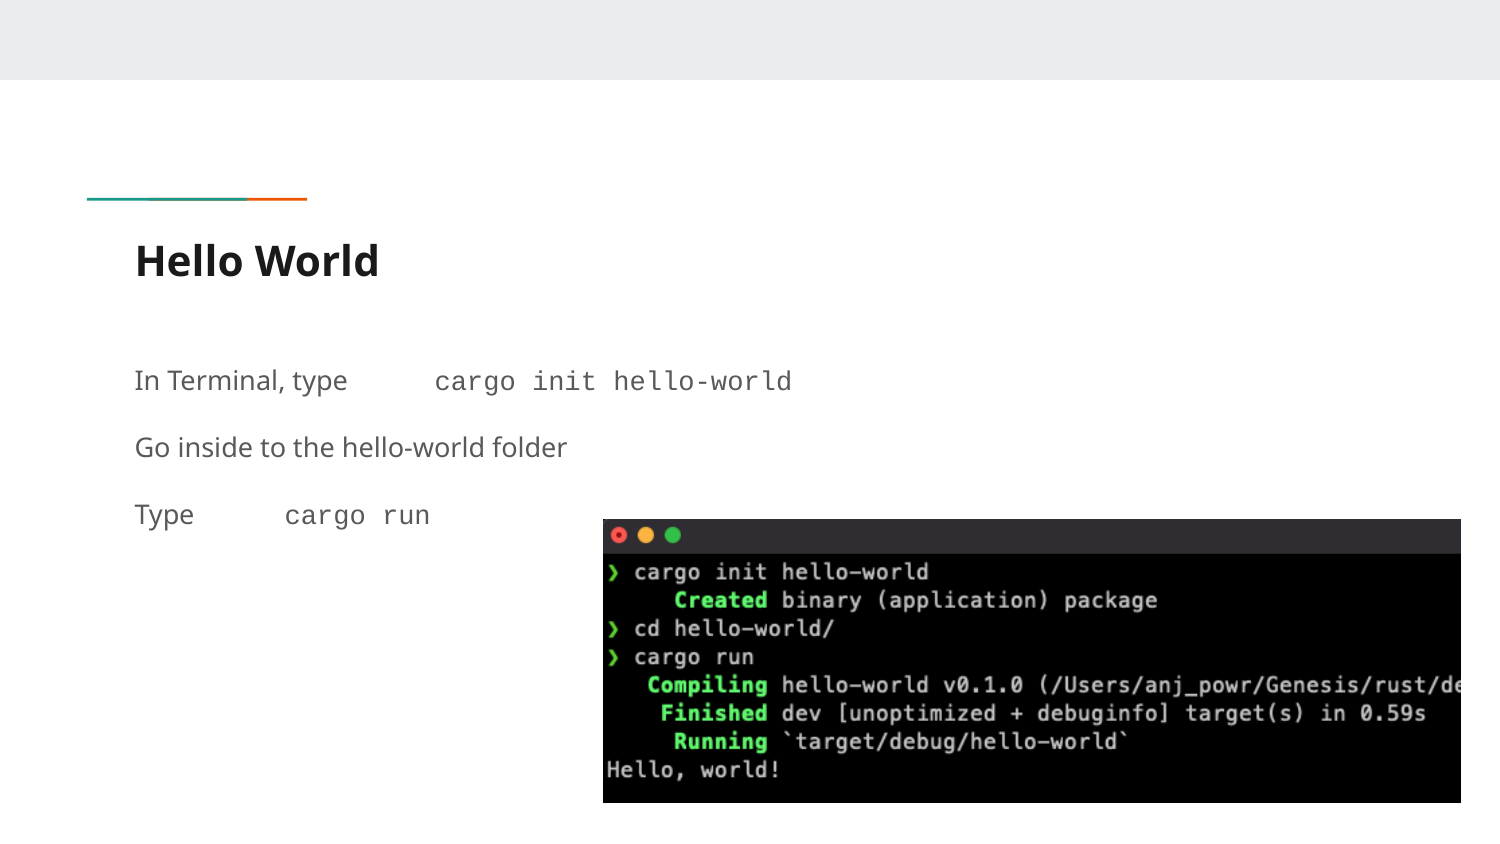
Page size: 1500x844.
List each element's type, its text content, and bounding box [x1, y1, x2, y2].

title Hello World [119, 216, 1381, 305]
list In Terminal, type cargo init hello-world Go inside to the hello-world folder Type cargo run [119, 341, 1381, 712]
picture [603, 518, 1461, 803]
